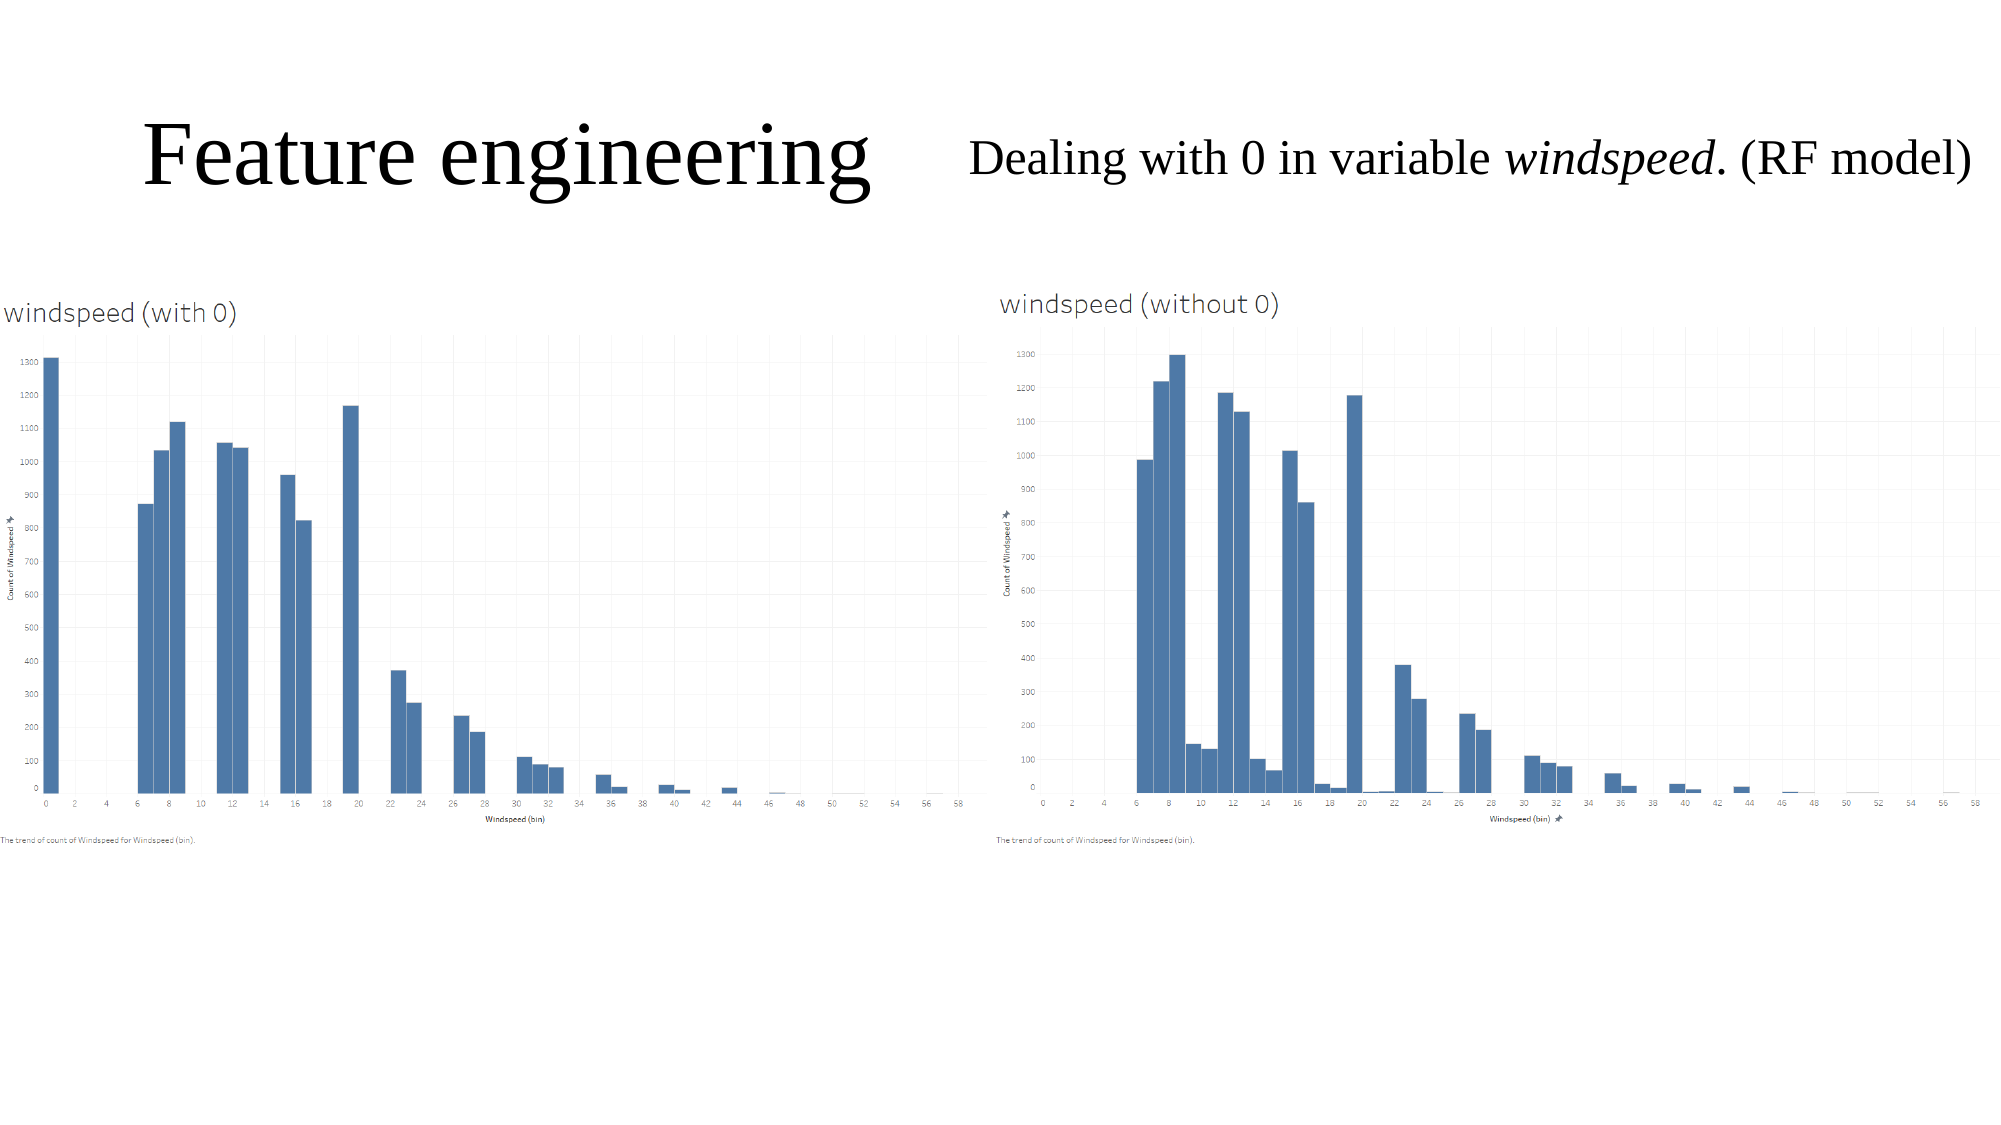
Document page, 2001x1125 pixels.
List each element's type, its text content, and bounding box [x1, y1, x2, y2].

picture [0, 289, 987, 845]
text_box Dealing with 0 in variable windspeed. (RF model) [953, 119, 2000, 198]
picture [996, 280, 2000, 845]
title Feature engineering [127, 45, 1853, 264]
